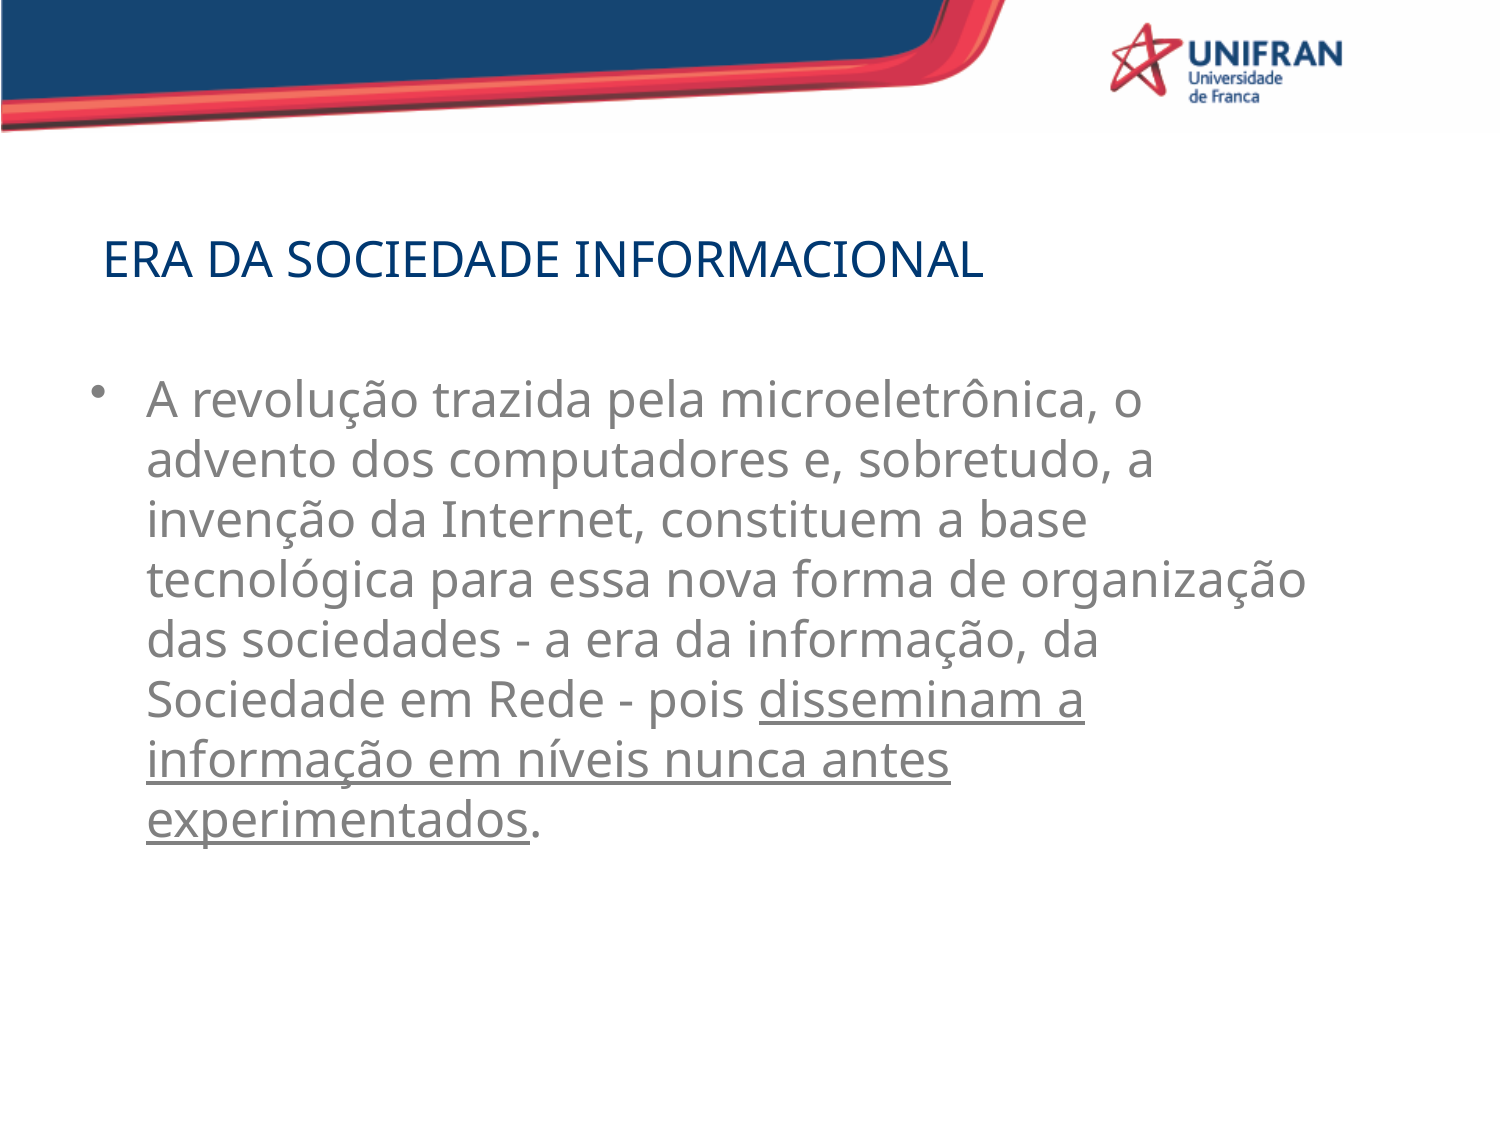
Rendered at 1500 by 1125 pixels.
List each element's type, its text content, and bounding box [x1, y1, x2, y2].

picture [0, 0, 1500, 134]
text_box ERA DA SOCIEDADE INFORMACIONAL A revolução trazida pela microeletrônica, o advento dos computadores e, sobretudo, a invenção da Internet, constituem a base tecnológica para essa nova forma de organização das sociedades - a era da informação, da Sociedade em Rede - pois disseminam a informação em níveis nunca antes experimentados. [75, 219, 1353, 1047]
